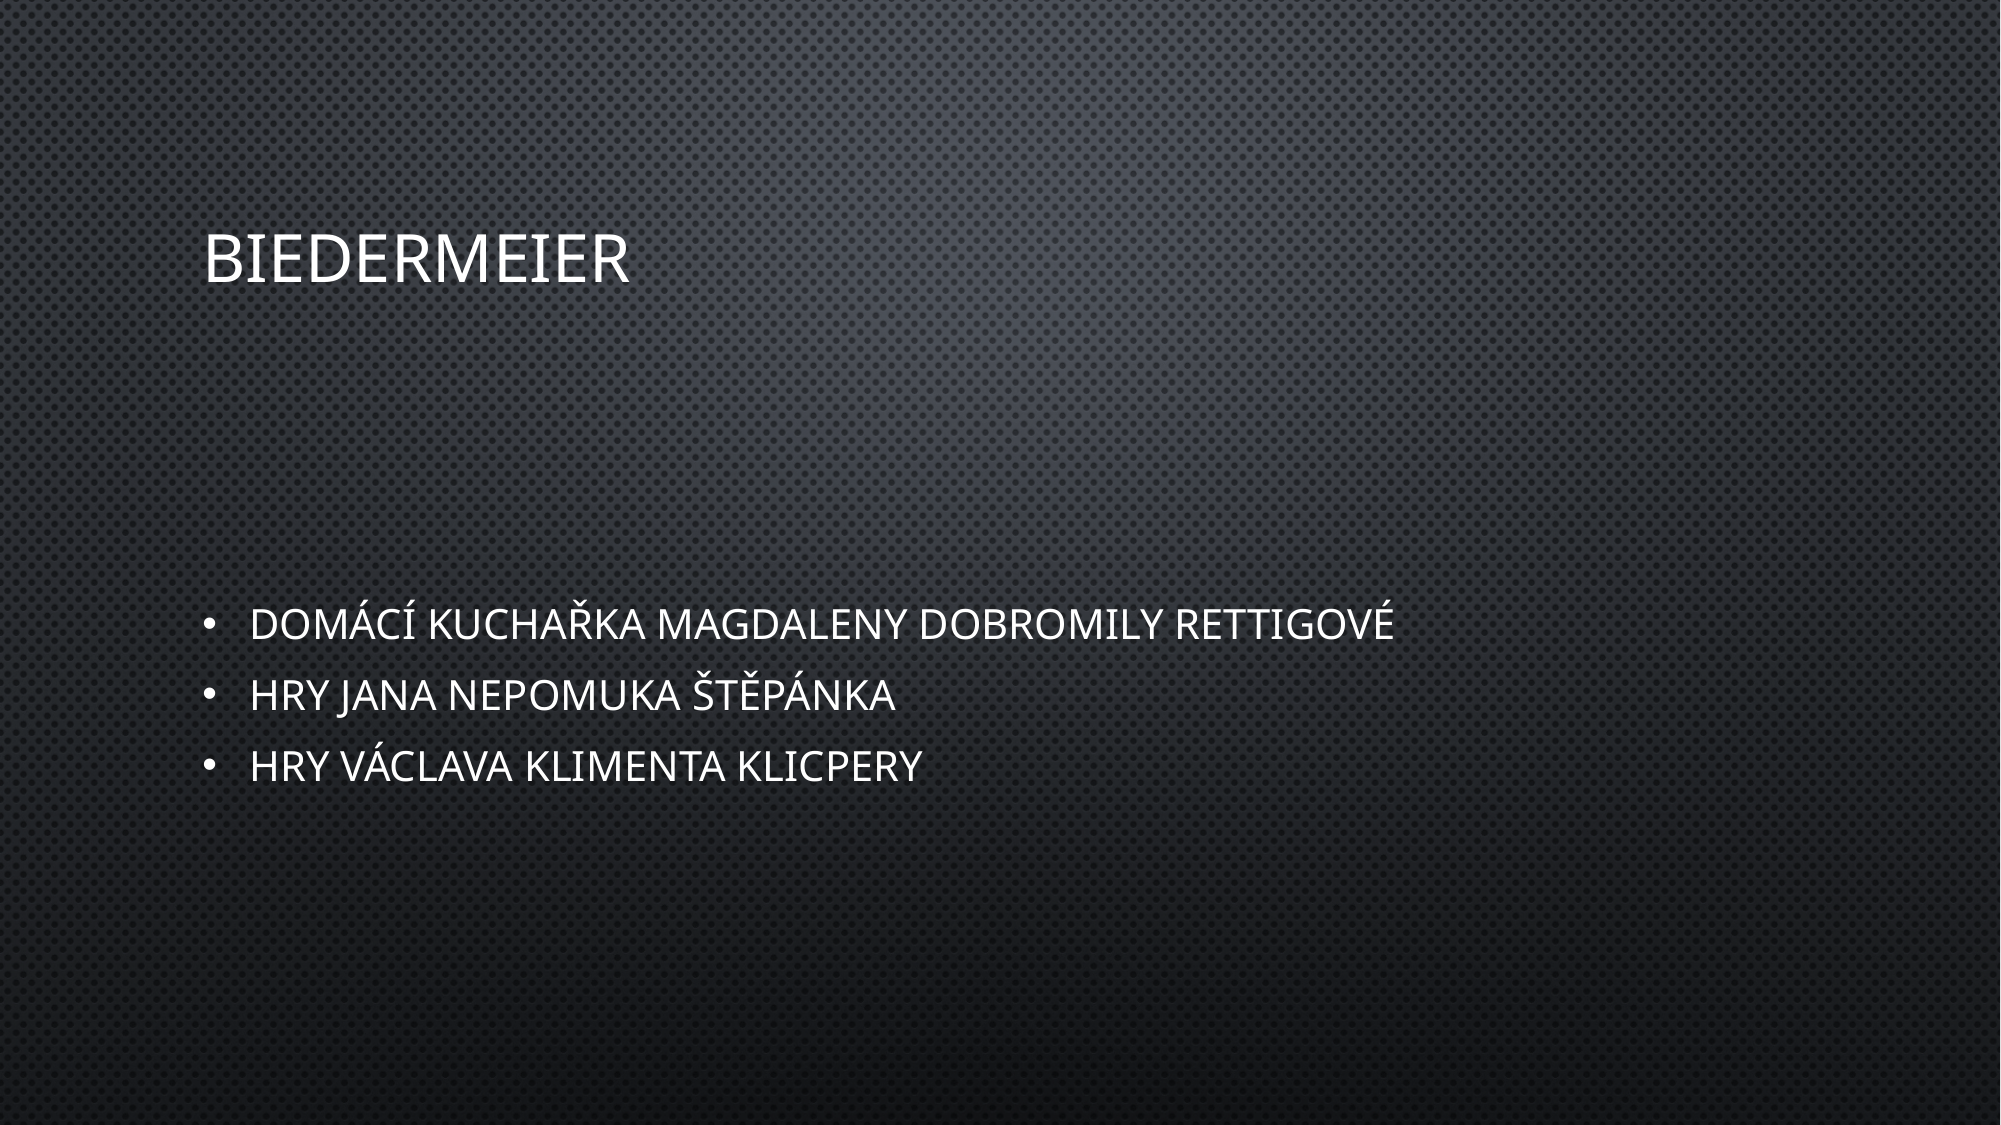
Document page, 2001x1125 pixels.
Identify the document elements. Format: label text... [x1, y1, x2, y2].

list Domácí kuchařka Magdaleny Dobromily Rettigové Hry Jana Nepomuka Štěpánka Hry Václava Klimenta Klicpery [187, 437, 1813, 950]
title Biedermeier [187, 99, 1813, 413]
